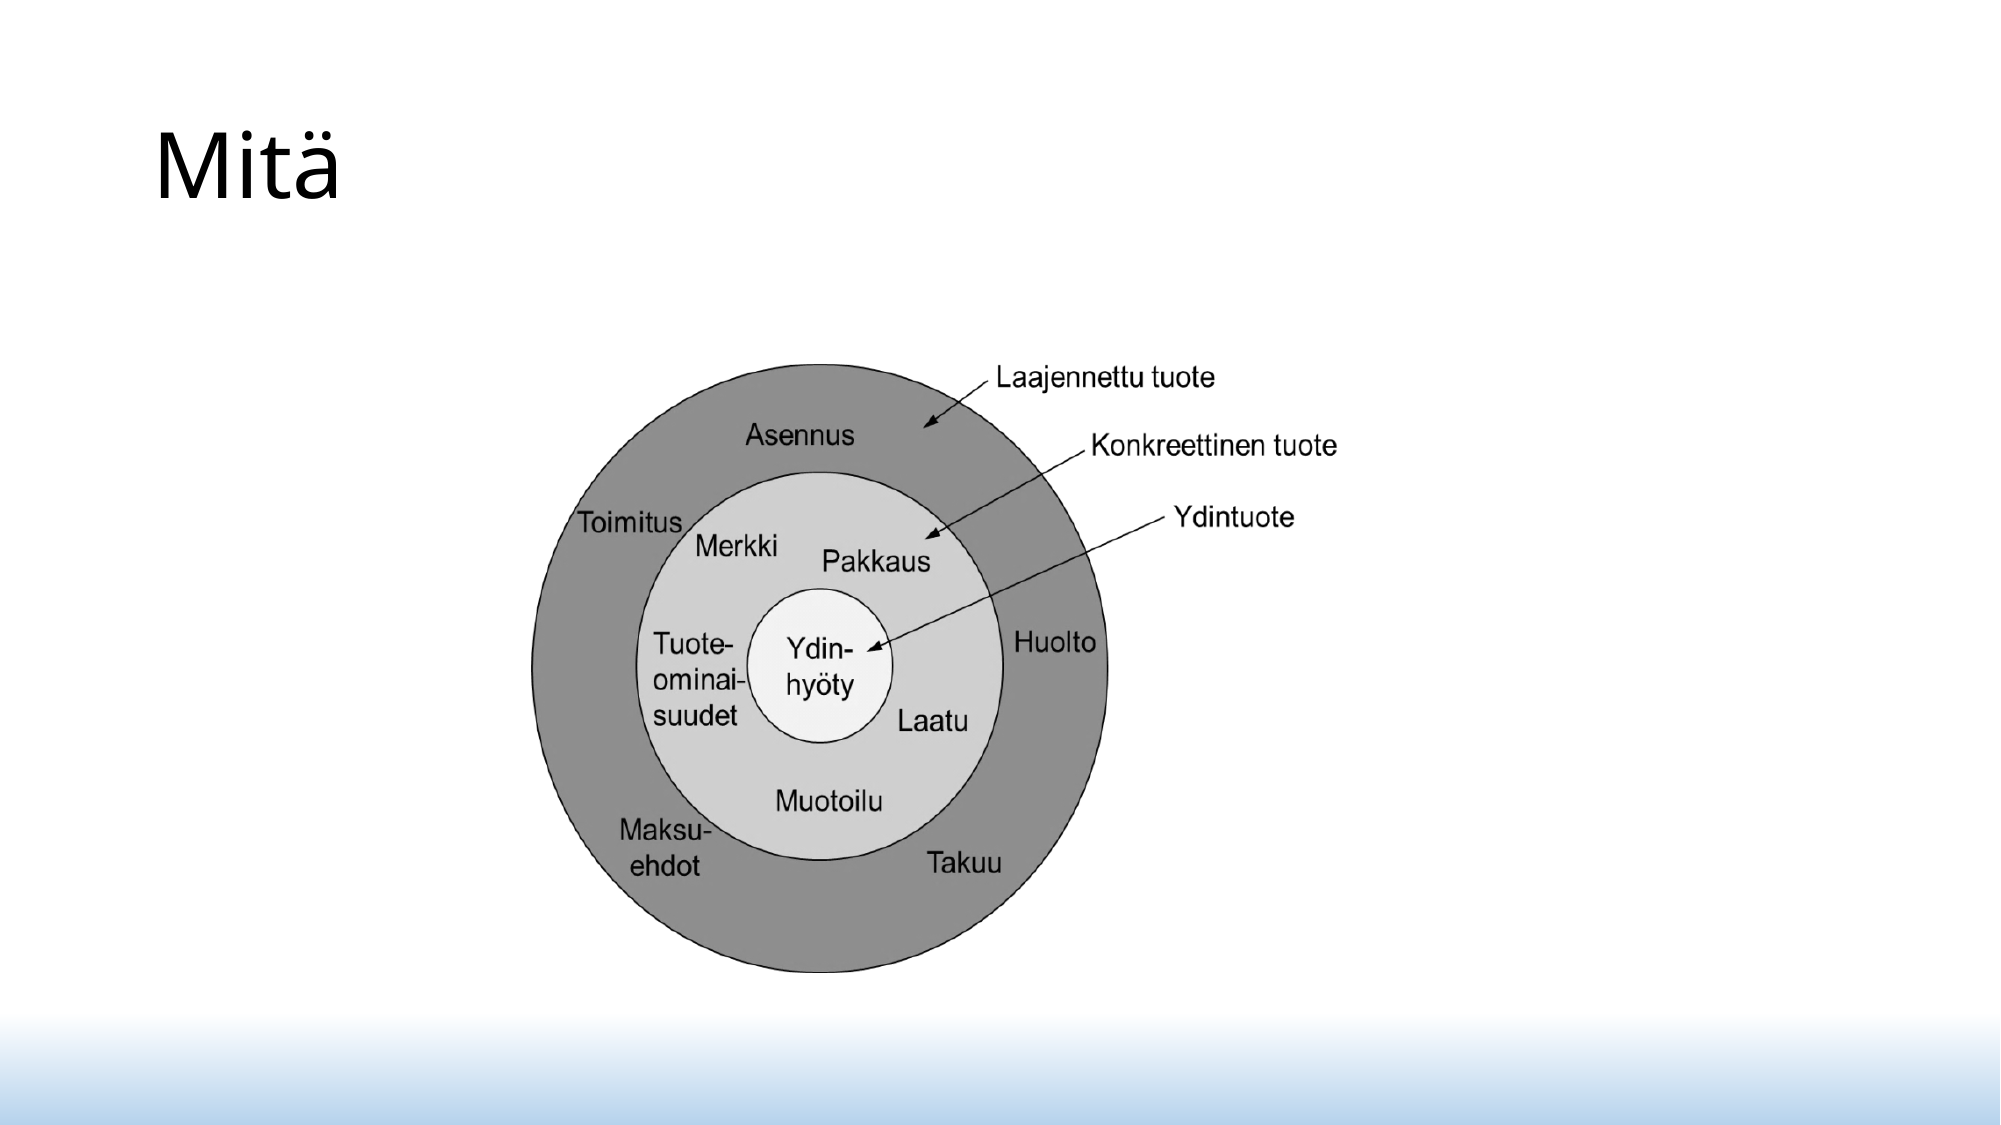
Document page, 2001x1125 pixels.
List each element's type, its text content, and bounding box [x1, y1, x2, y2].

title Mitä [137, 59, 1863, 278]
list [531, 348, 1354, 973]
